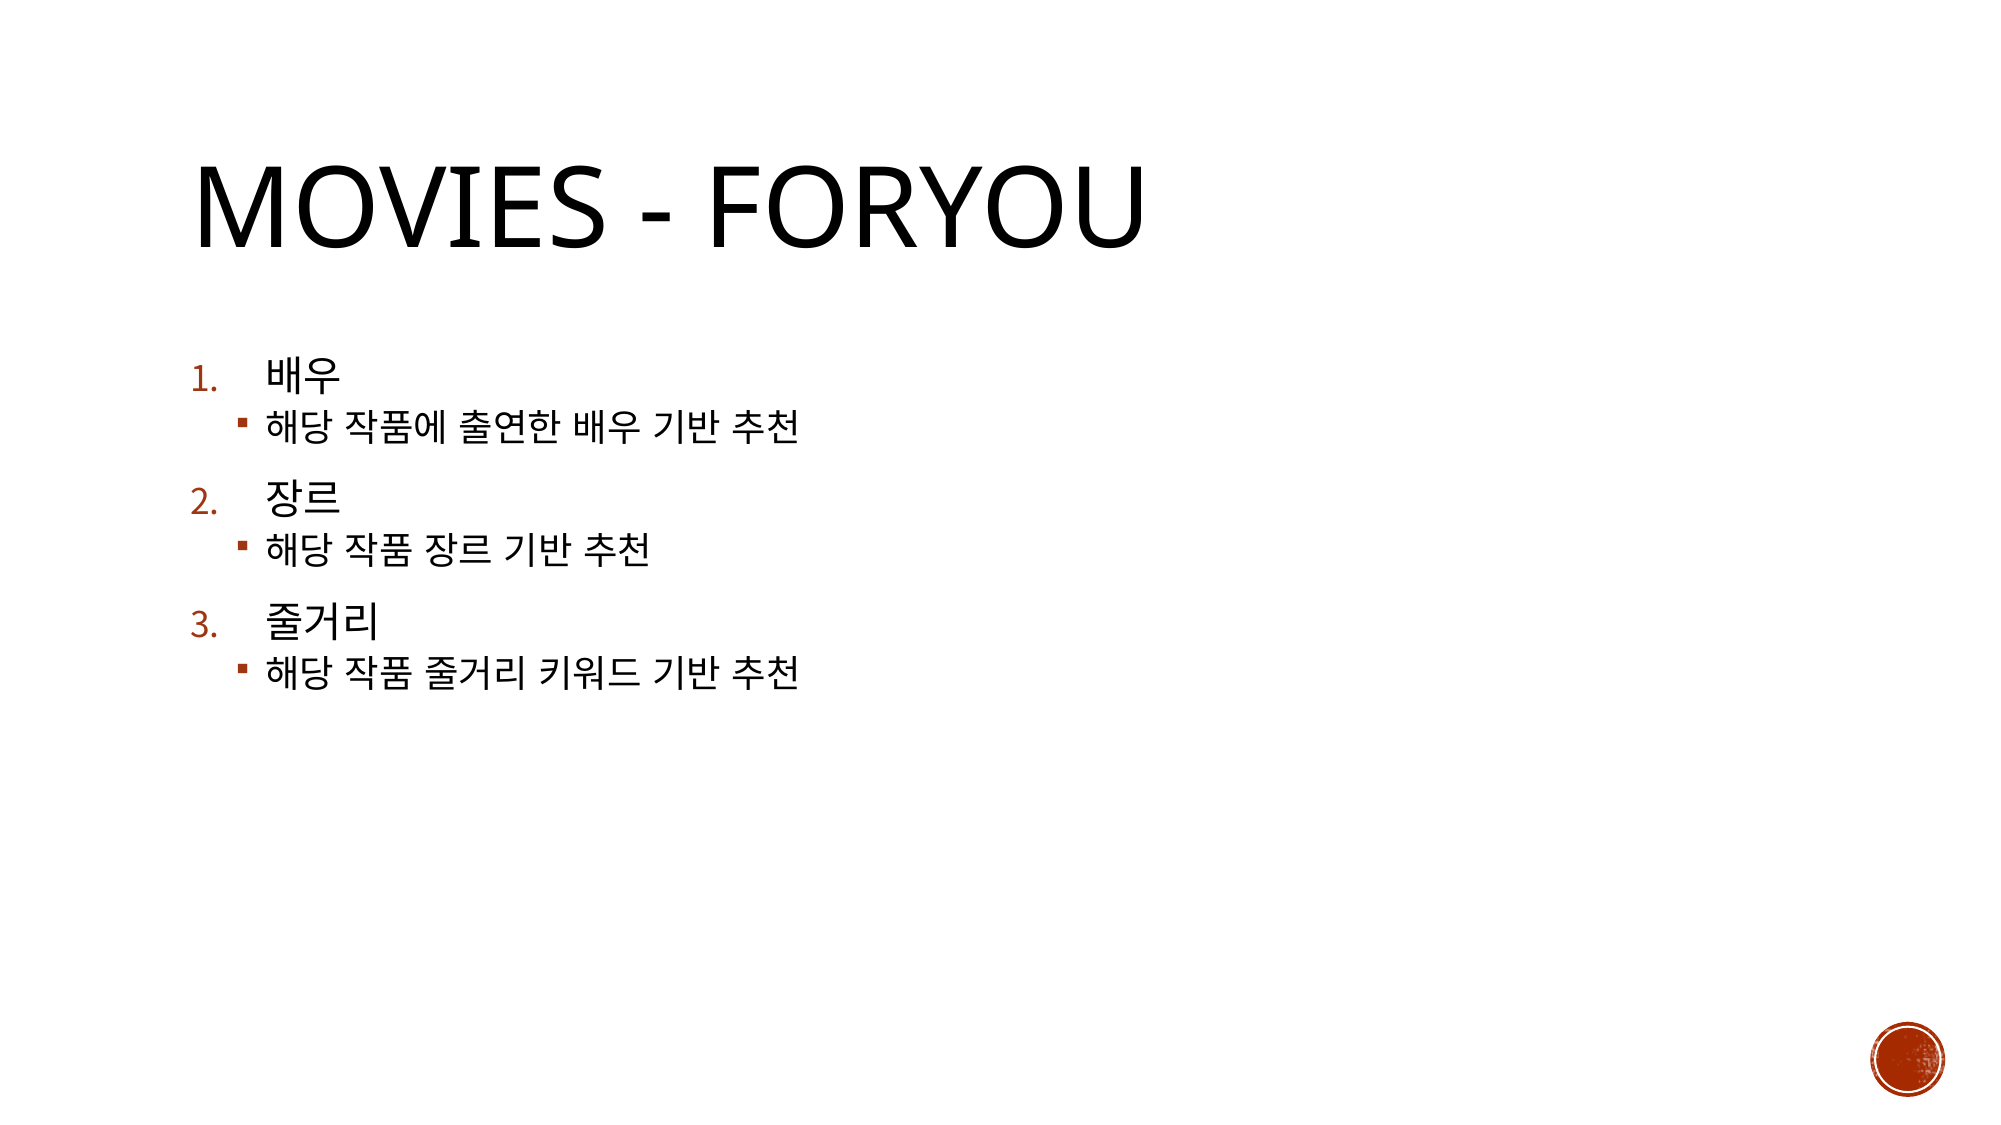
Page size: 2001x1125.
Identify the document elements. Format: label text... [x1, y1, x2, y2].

title Movies - ForYou [175, 79, 1826, 344]
list 배우 해당 작품에 출연한 배우 기반 추천 장르 해당 작품 장르 기반 추천 줄거리 해당 작품 줄거리 키워드 기반 추천 [175, 348, 1826, 1013]
